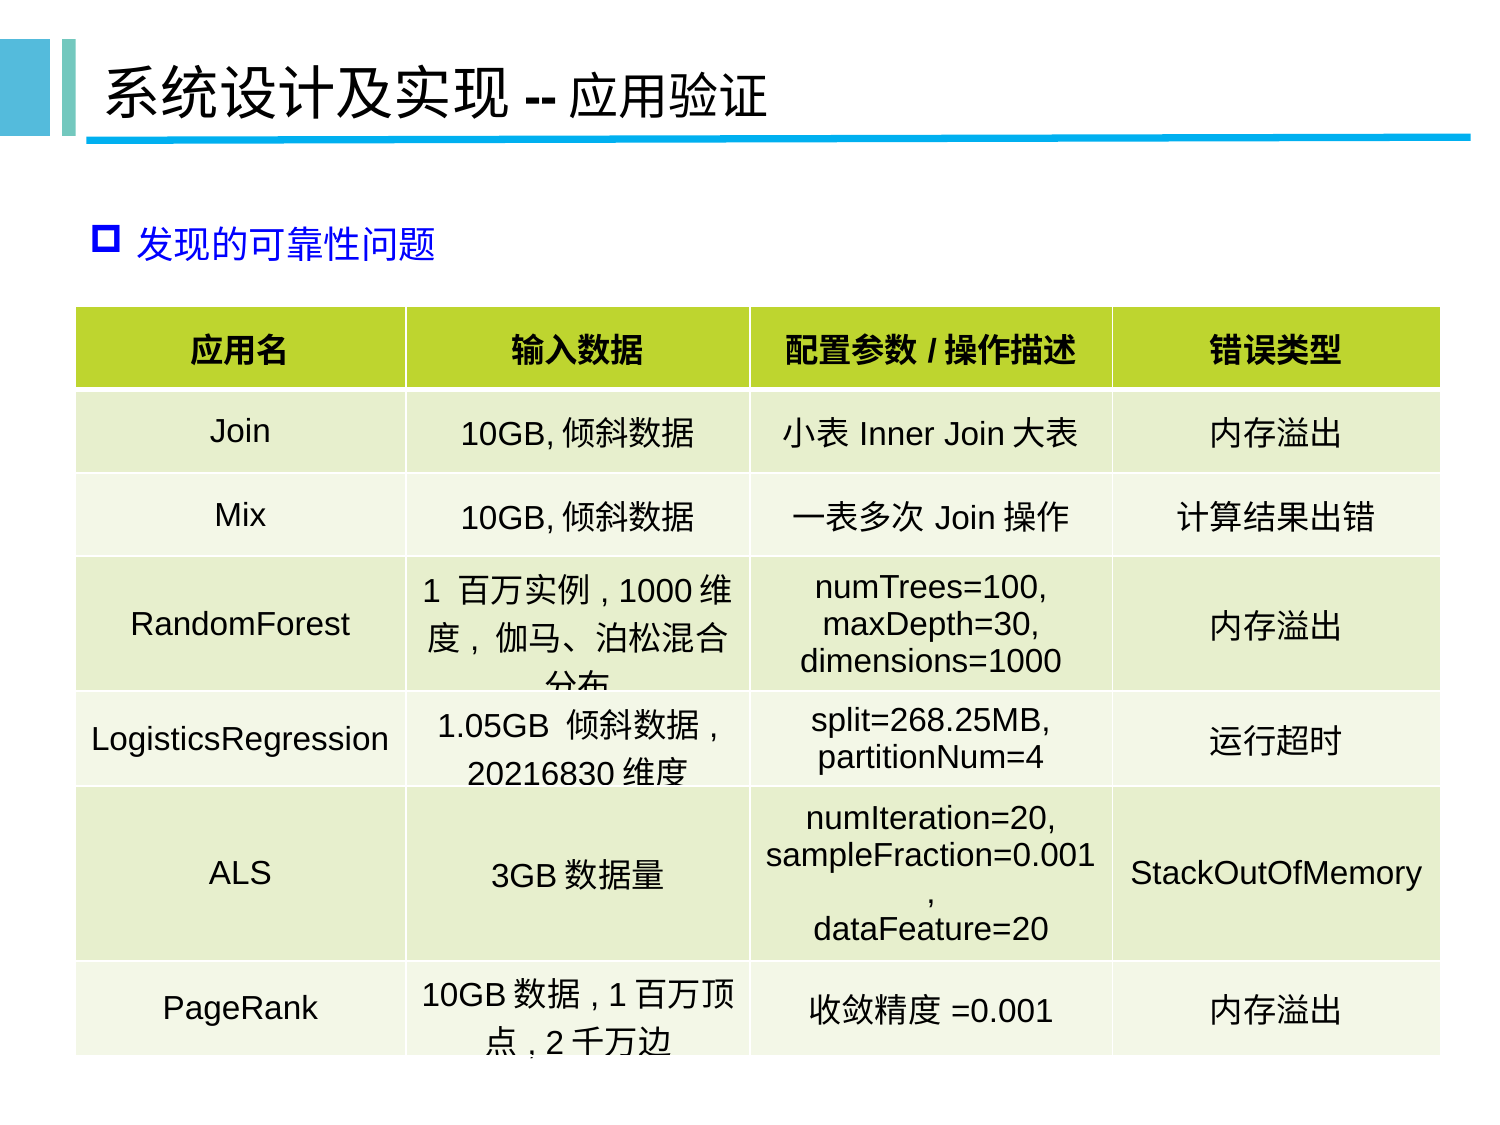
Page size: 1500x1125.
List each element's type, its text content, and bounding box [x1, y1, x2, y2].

table_cell 计算结果出错 [1113, 474, 1440, 555]
table_cell StackOutOfMemory [1113, 787, 1440, 960]
text_box 发现的可靠性问题 [74, 214, 1500, 274]
table_cell ALS [76, 787, 405, 960]
table_cell 小表Inner Join大表 [751, 392, 1112, 472]
table_cell 3GB数据量 [407, 787, 749, 960]
table_cell LogisticsRegression [76, 692, 405, 785]
table_cell Mix [76, 474, 405, 555]
table_cell 10GB,倾斜数据 [407, 392, 749, 472]
table_cell 1 百万实例, 1000维度, 伽马、泊松混合分布 [407, 557, 749, 690]
table_header 配置参数/操作描述 [751, 307, 1112, 387]
table_cell numTrees=100, maxDepth=30, dimensions=1000 [751, 557, 1112, 690]
table_cell 内存溢出 [1113, 392, 1440, 472]
title 系统设计及实现--应用验证 [87, 39, 1426, 136]
table_cell Join [76, 392, 405, 472]
table_header 输入数据 [407, 307, 749, 387]
table_cell numIteration=20, sampleFraction=0.001, dataFeature=20 [751, 787, 1112, 960]
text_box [86, 137, 1471, 141]
table_cell PageRank [76, 962, 405, 1055]
table_cell RandomForest [76, 557, 405, 690]
table_cell 一表多次Join操作 [751, 474, 1112, 555]
table_cell 运行超时 [1113, 692, 1440, 785]
table_cell 内存溢出 [1113, 557, 1440, 690]
table_cell 1.05GB 倾斜数据, 20216830维度 [407, 692, 749, 785]
table_header 错误类型 [1113, 307, 1440, 387]
table_cell split=268.25MB, partitionNum=4 [751, 692, 1112, 785]
table_cell 10GB,倾斜数据 [407, 474, 749, 555]
table_cell 10GB数据, 1百万顶点, 2千万边 [407, 962, 749, 1055]
table_cell 收敛精度=0.001 [751, 962, 1112, 1055]
table_header 应用名 [76, 307, 405, 387]
table_cell 内存溢出 [1113, 962, 1440, 1055]
